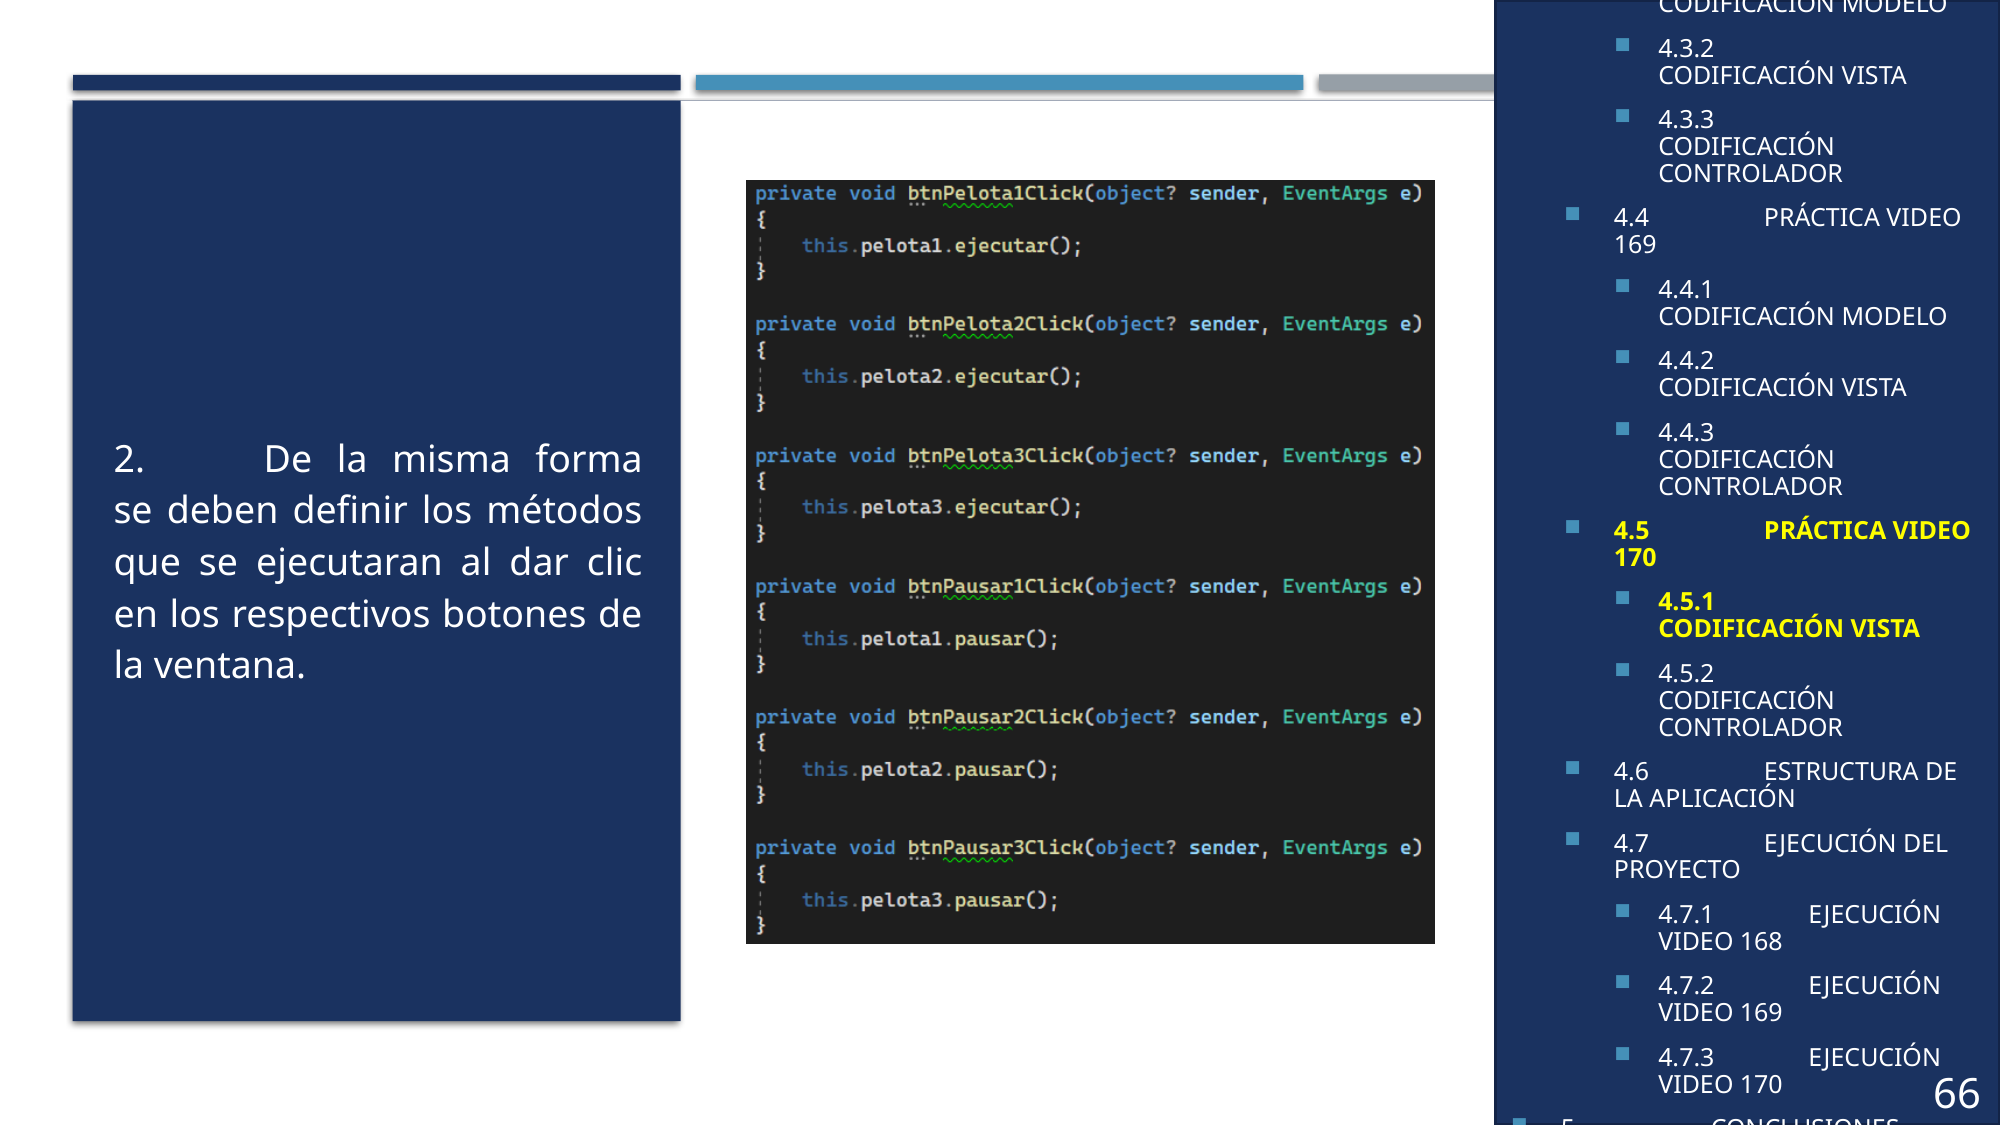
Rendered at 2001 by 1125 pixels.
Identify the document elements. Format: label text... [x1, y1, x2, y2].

list 2. De la misma forma se deben definir los métodos que se ejecutaran al dar clic en los respectivos botones de la ventana. [98, 129, 658, 985]
text_box [72, 100, 682, 1022]
text_box 66 [1919, 1059, 1999, 1125]
picture [745, 180, 1436, 945]
text_box [0, 99, 1494, 1125]
text_box 4.3 PRÁCTICA VIDEO 168 4.3.1 CODIFICACIÓN MODELO 4.3.2 CODIFICACIÓN VISTA 4.3.3 CODIFICACIÓN CONTROLADOR 4.4 PRÁCTICA VIDEO 169 4.4.1 CODIFICACIÓN MODELO 4.4.2 CODIFICACIÓN VISTA 4.4.3 CODIFICACIÓN CONTROLADOR 4.5 PRÁCTICA VIDEO 170 4.5.1 CODIFICACIÓN VISTA 4.5.2 CODIFICACIÓN CONTROLADOR 4.6 ESTRUCTURA DE LA APLICACIÓN 4.7 EJECUCIÓN DEL PROYECTO 4.7.1 EJECUCIÓN VIDEO 168 4.7.2 EJECUCIÓN VIDEO 169 4.7.3 EJECUCIÓN VIDEO 170 5 CONCLUSIONES 6 RECOMENDACIONES 7 REFERENCIAS [1494, 0, 2000, 1125]
